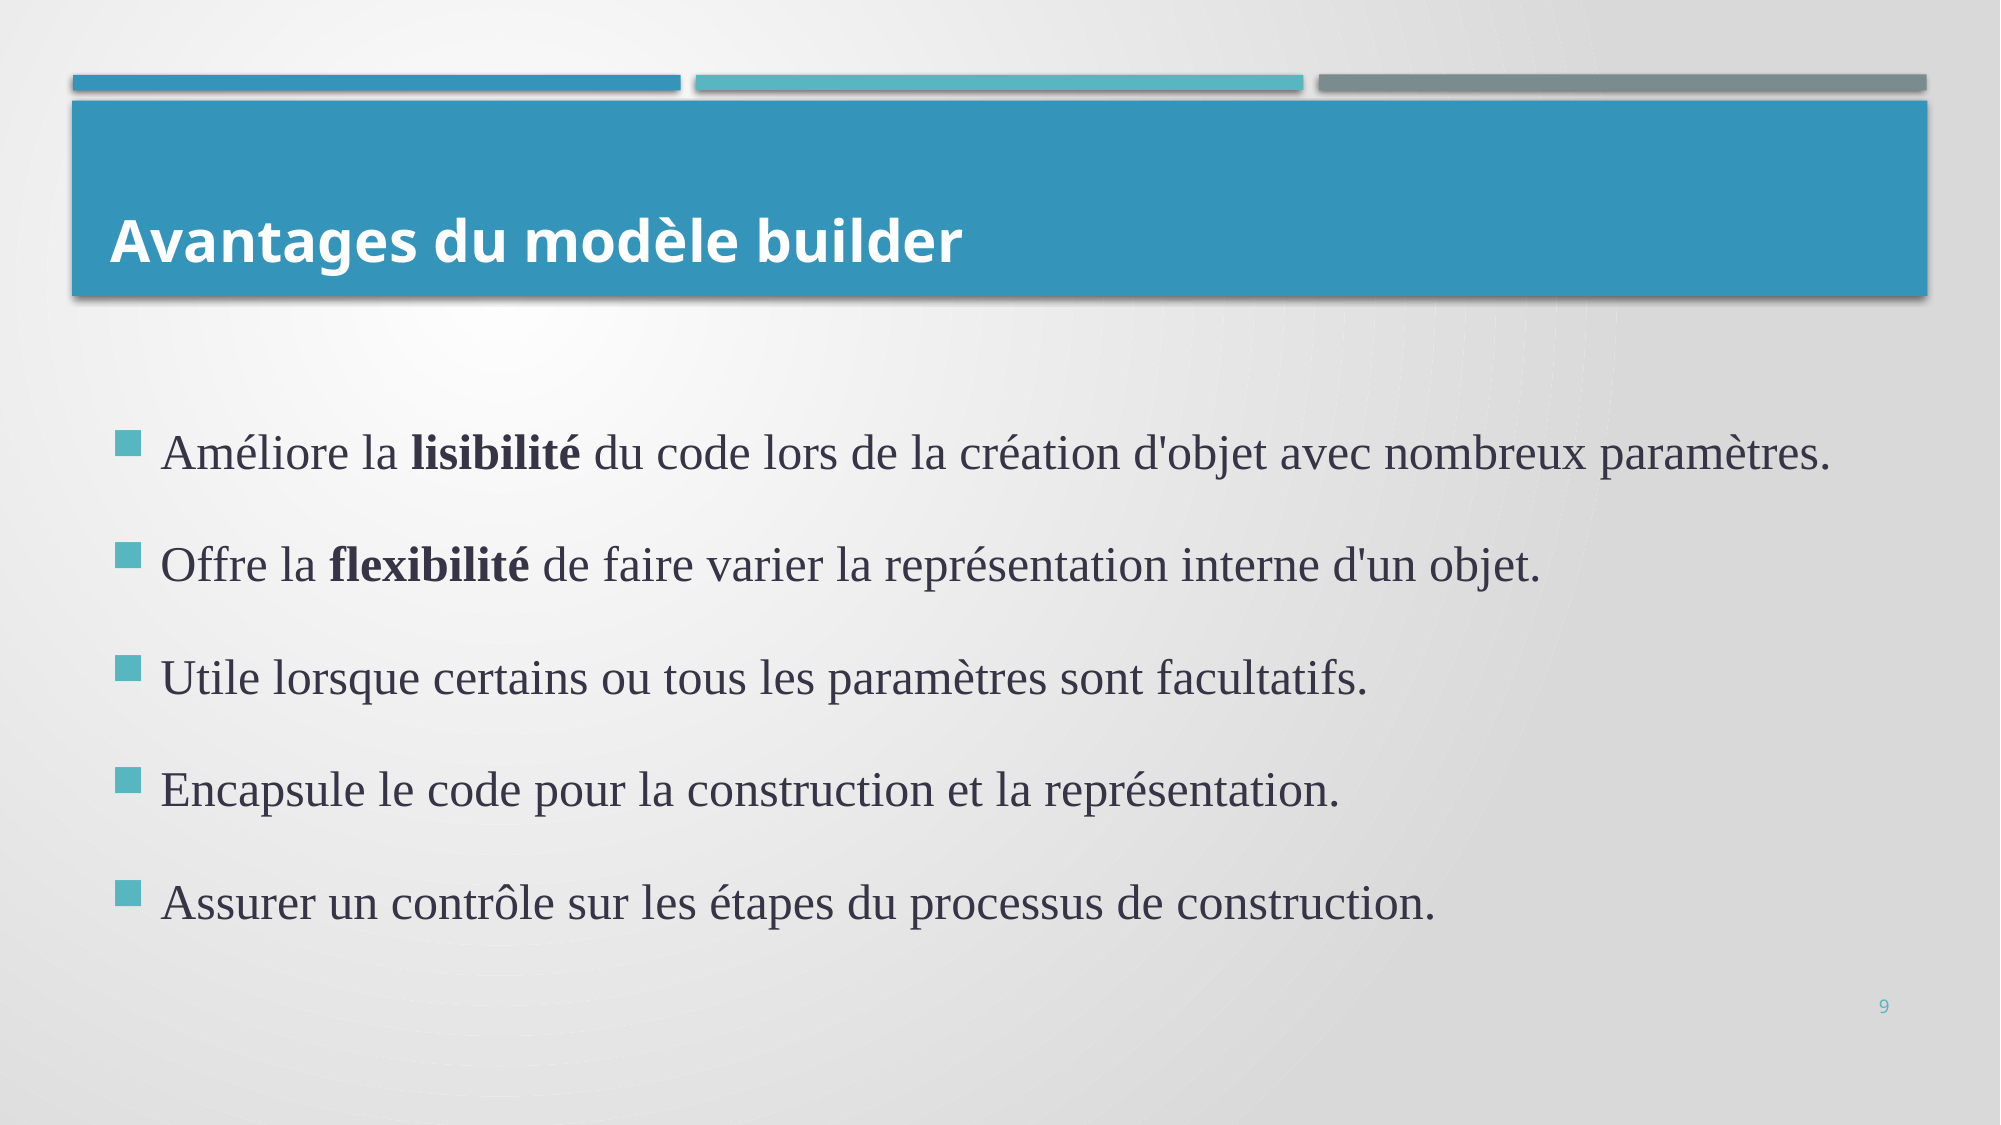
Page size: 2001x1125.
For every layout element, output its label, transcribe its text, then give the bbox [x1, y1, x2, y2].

title Avantages du modèle builder [95, 115, 1905, 282]
slide_number 9 [1732, 977, 1905, 1037]
list Améliore la lisibilité du code lors de la création d'objet avec nombreux paramètres. Offre la flexibilité de faire varier la représentation interne d'un objet. Utile lorsque certains ou tous les paramètres sont facultatifs. Encapsule le code pour la construction et la représentation. Assurer un contrôle sur les étapes du processus de construction. [95, 357, 1905, 962]
